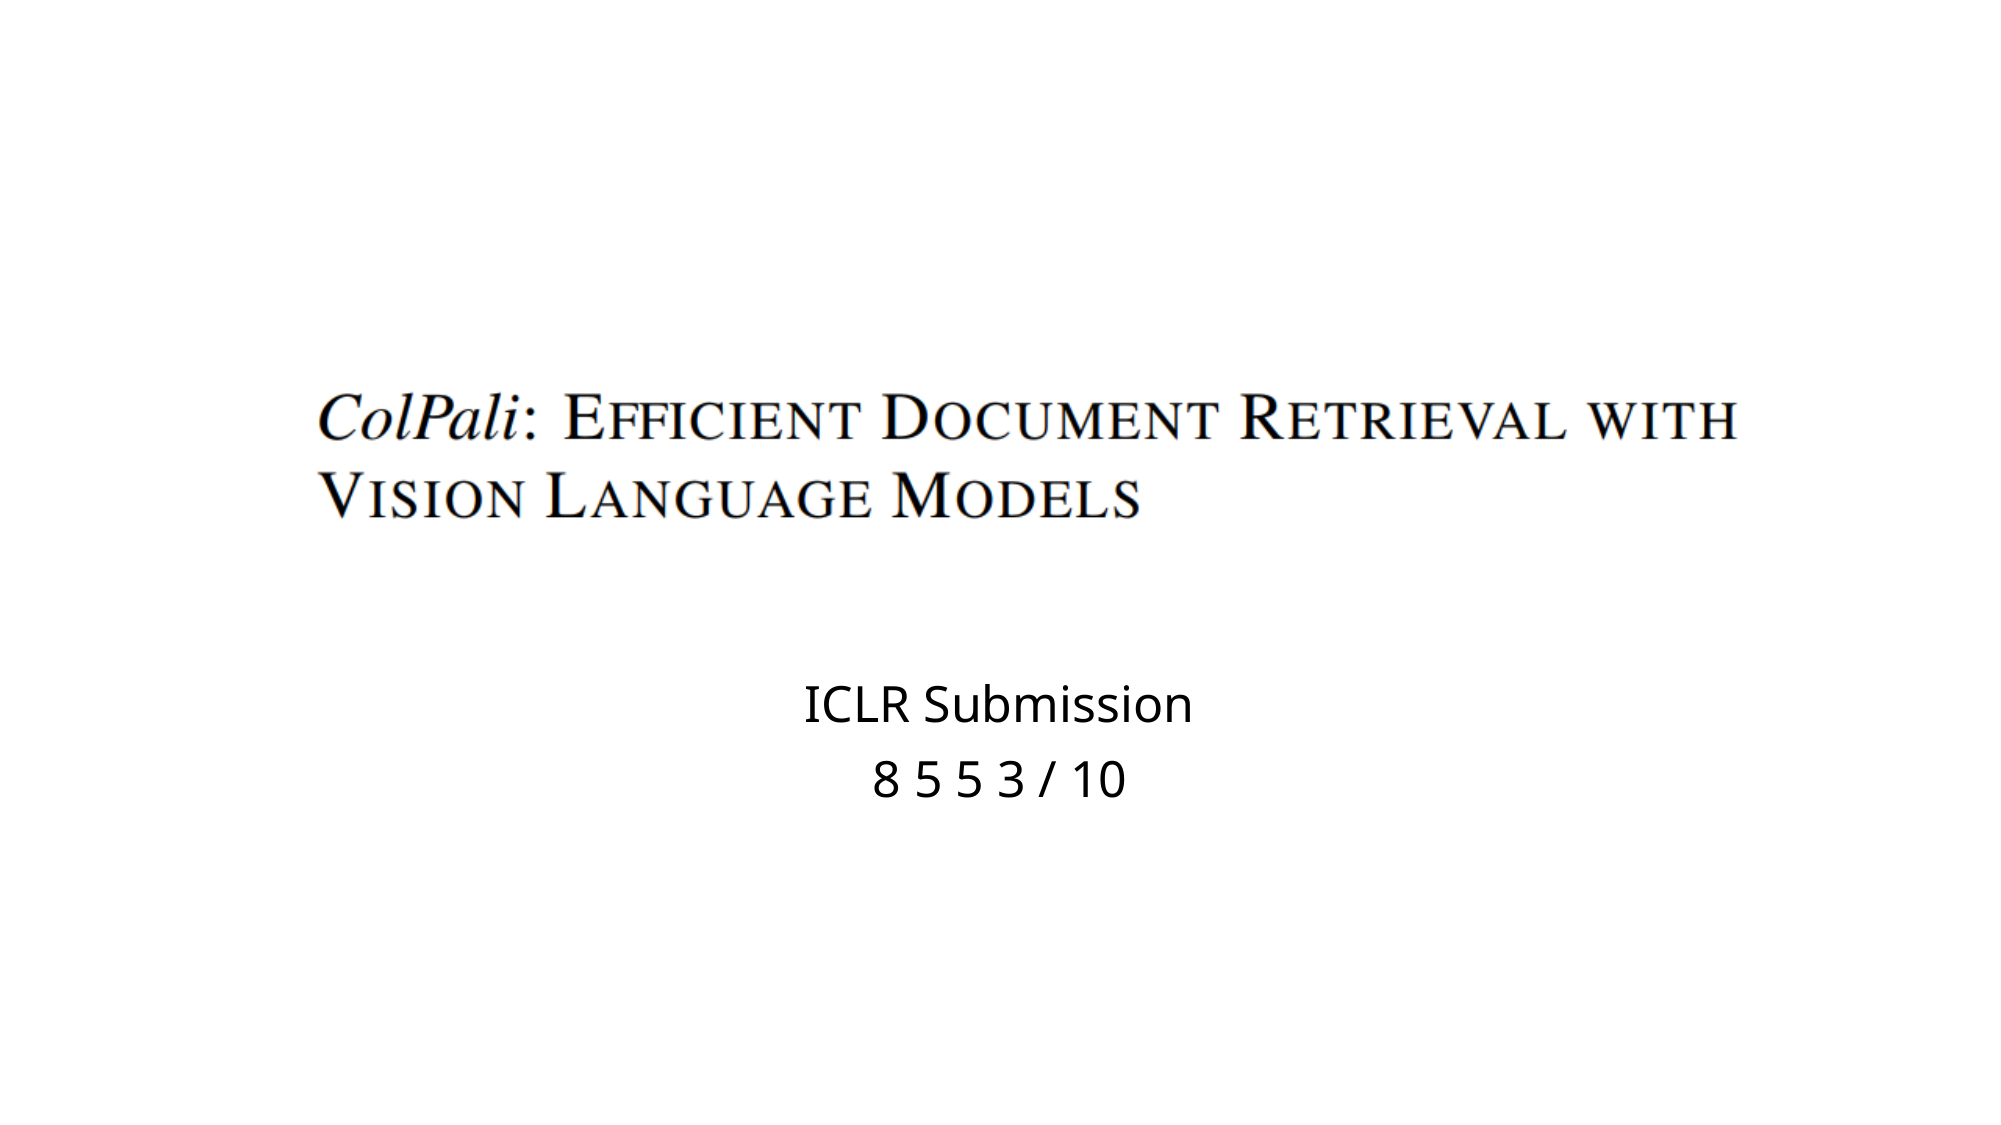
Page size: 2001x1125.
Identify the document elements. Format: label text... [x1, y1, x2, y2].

picture [290, 342, 1750, 563]
subtitle ICLR Submission 8 5 5 3 / 10 [249, 590, 1750, 863]
